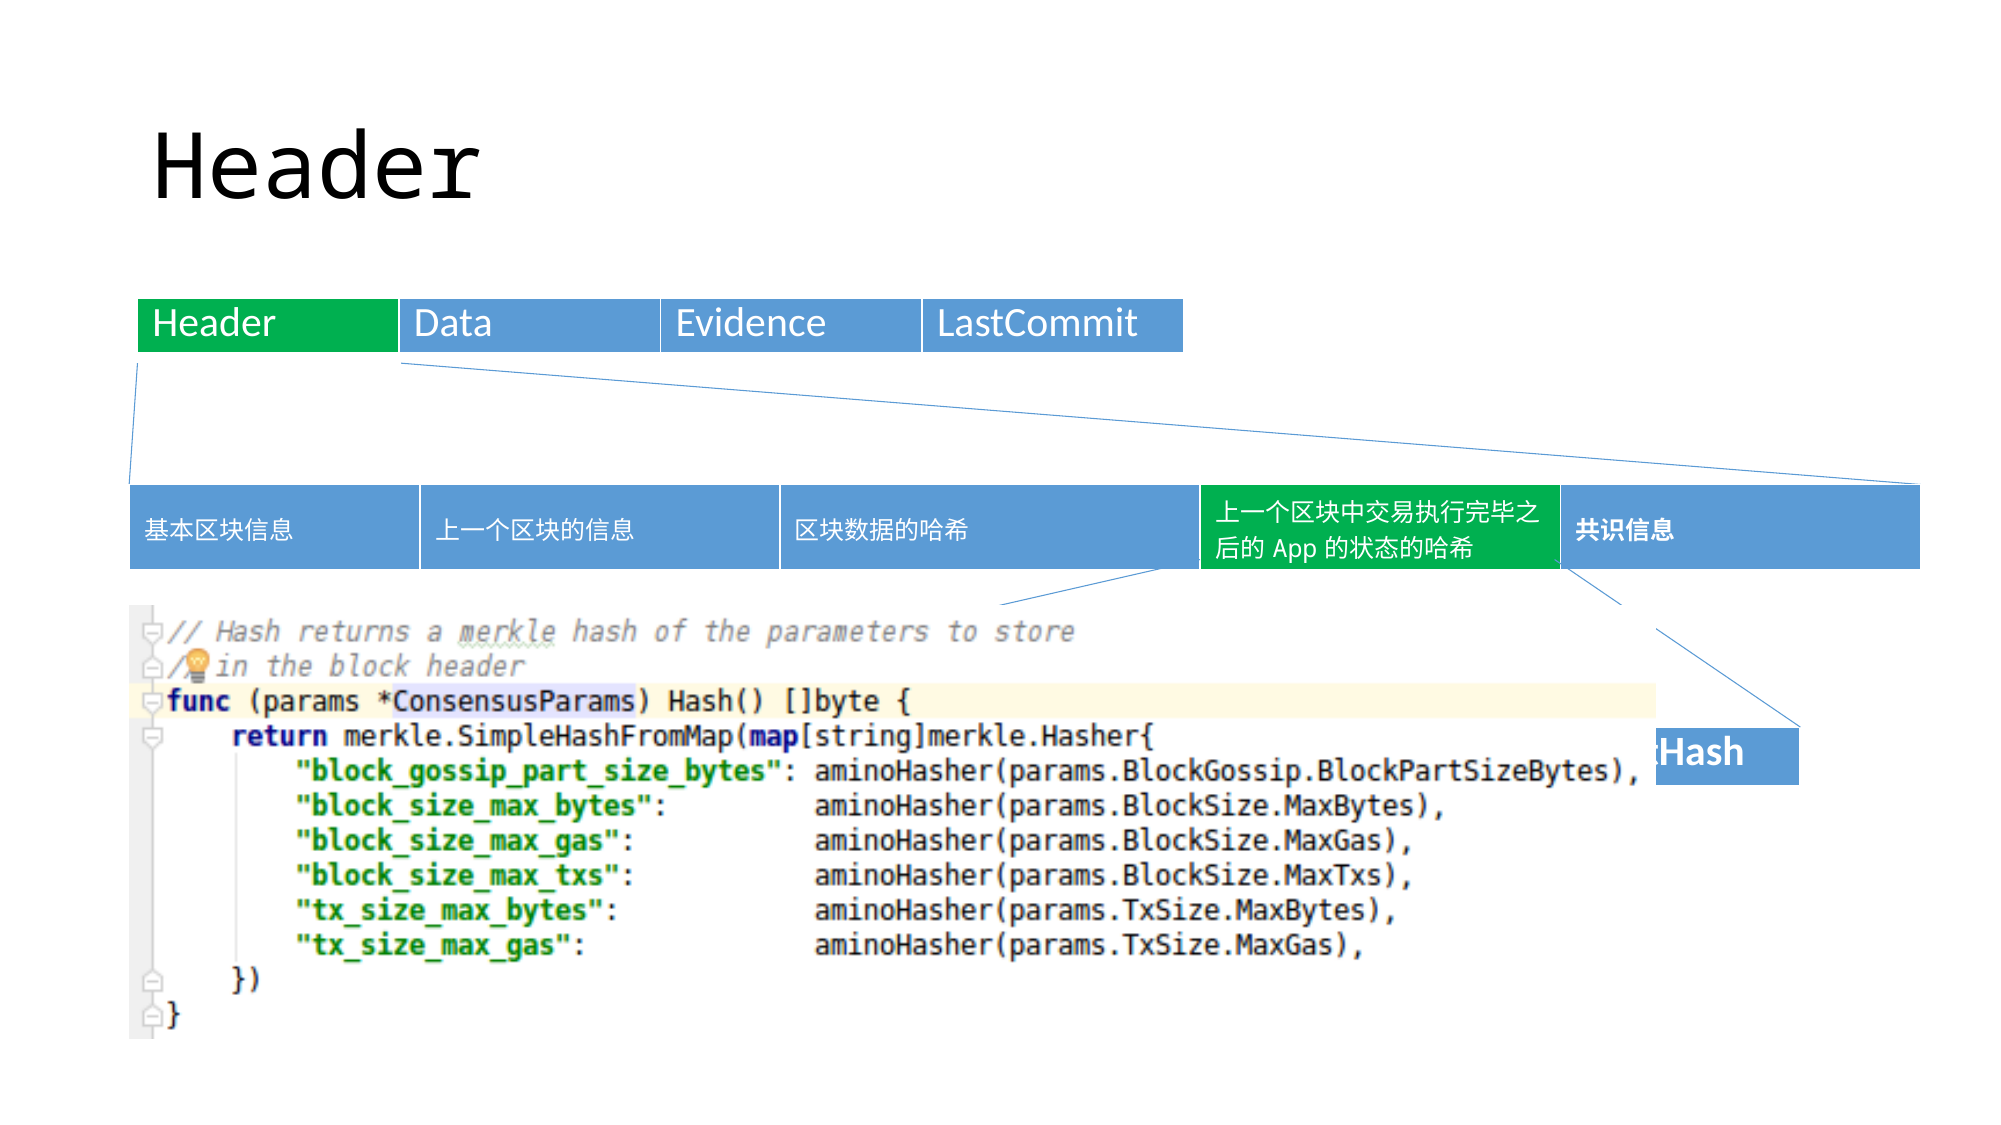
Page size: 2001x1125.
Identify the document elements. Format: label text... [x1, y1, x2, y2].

title Header [137, 59, 1863, 278]
table_header Header [138, 299, 398, 352]
table_header 基本区块信息 [130, 485, 419, 569]
table_header Evidence [661, 299, 921, 352]
table_header LastCommit [923, 299, 1183, 352]
table_header 共识信息 [1561, 485, 1920, 569]
table_header 上一个区块中交易执行完毕之后的App的状态的哈希 [1201, 485, 1560, 569]
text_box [467, 559, 1200, 605]
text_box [1554, 559, 1801, 728]
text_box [129, 363, 138, 485]
table_header Data [400, 299, 660, 352]
table_header LastResultHash [1656, 728, 1799, 785]
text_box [401, 363, 1922, 485]
table_header 区块数据的哈希 [781, 485, 1199, 559]
table_header 上一个区块的信息 [421, 485, 779, 569]
picture [129, 605, 1656, 1040]
